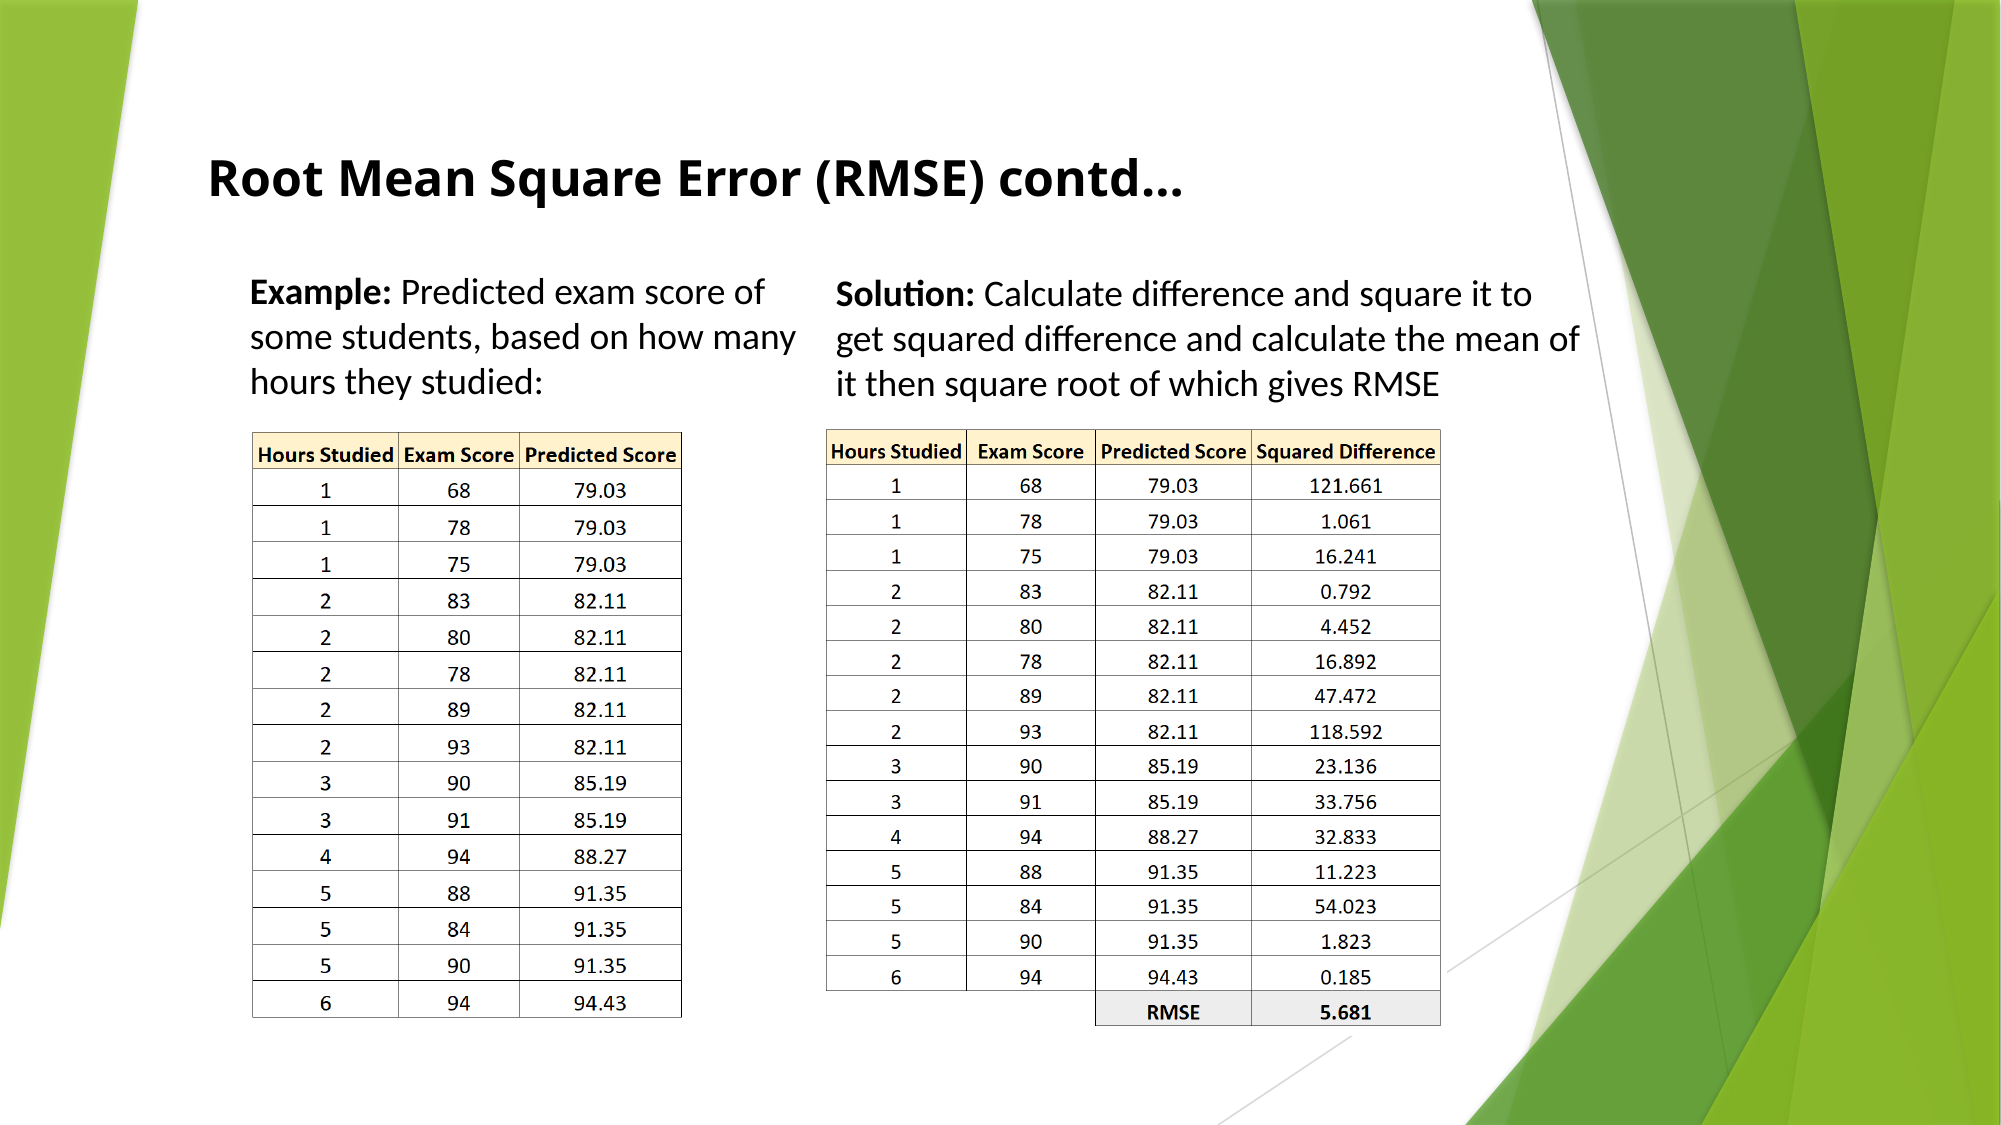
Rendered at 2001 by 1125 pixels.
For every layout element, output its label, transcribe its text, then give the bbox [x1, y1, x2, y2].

text_box Solution: Calculate difference and square it to get squared difference and calculate the mean of it then square root of which gives RMSE [821, 261, 1598, 412]
text_box Root Mean Square Error (RMSE) contd… [192, 138, 1447, 214]
text_box Example: Predicted exam score of some students, based on how many hours they studied: [234, 259, 821, 410]
picture [820, 421, 1447, 1037]
picture [244, 421, 691, 1028]
